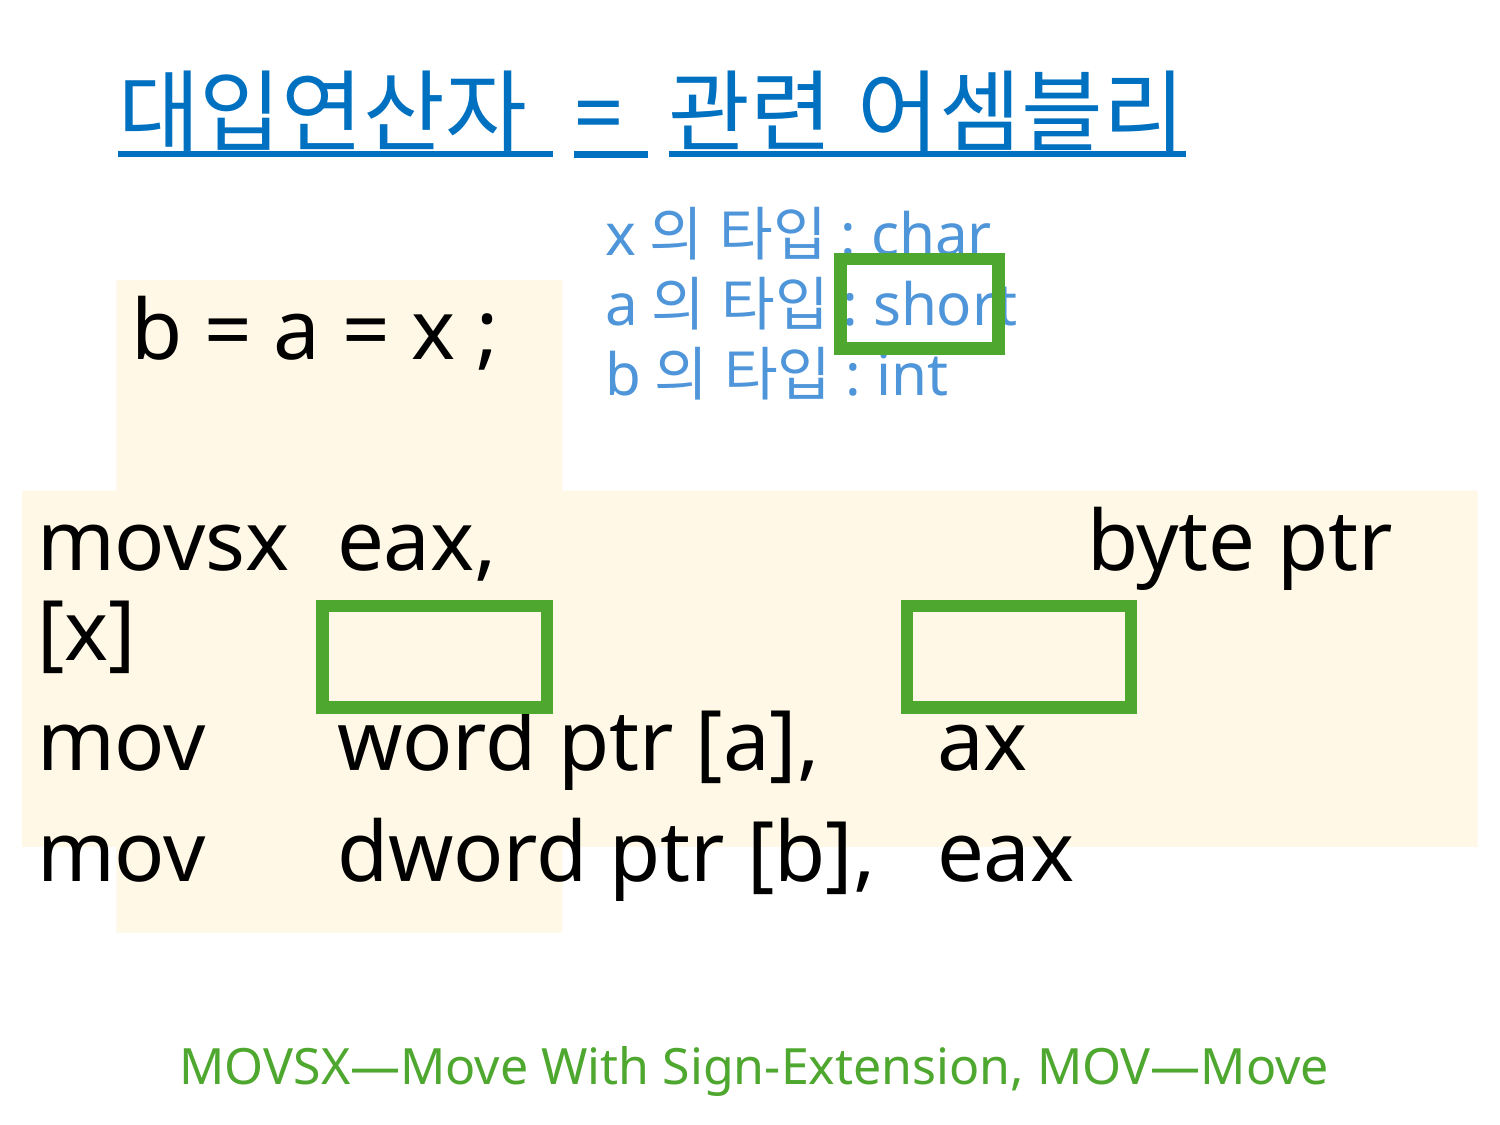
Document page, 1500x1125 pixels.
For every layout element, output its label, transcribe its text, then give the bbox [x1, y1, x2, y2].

title 대입연산자 = 관련 어셈블리 [103, 59, 1458, 172]
text_box movsx eax, byte ptr [x] mov word ptr [a], ax mov dword ptr [b], eax [22, 490, 1478, 847]
text_box x의 타입: char a의 타입: short b의 타입: int [590, 190, 1478, 415]
text_box MOVSX—Move With Sign-Extension, MOV—Move [22, 1027, 1488, 1102]
text_box [839, 258, 1000, 350]
text_box [321, 605, 548, 709]
list b = a = x ; [116, 847, 563, 933]
text_box [905, 605, 1133, 709]
list b = a = x ; [116, 279, 563, 490]
